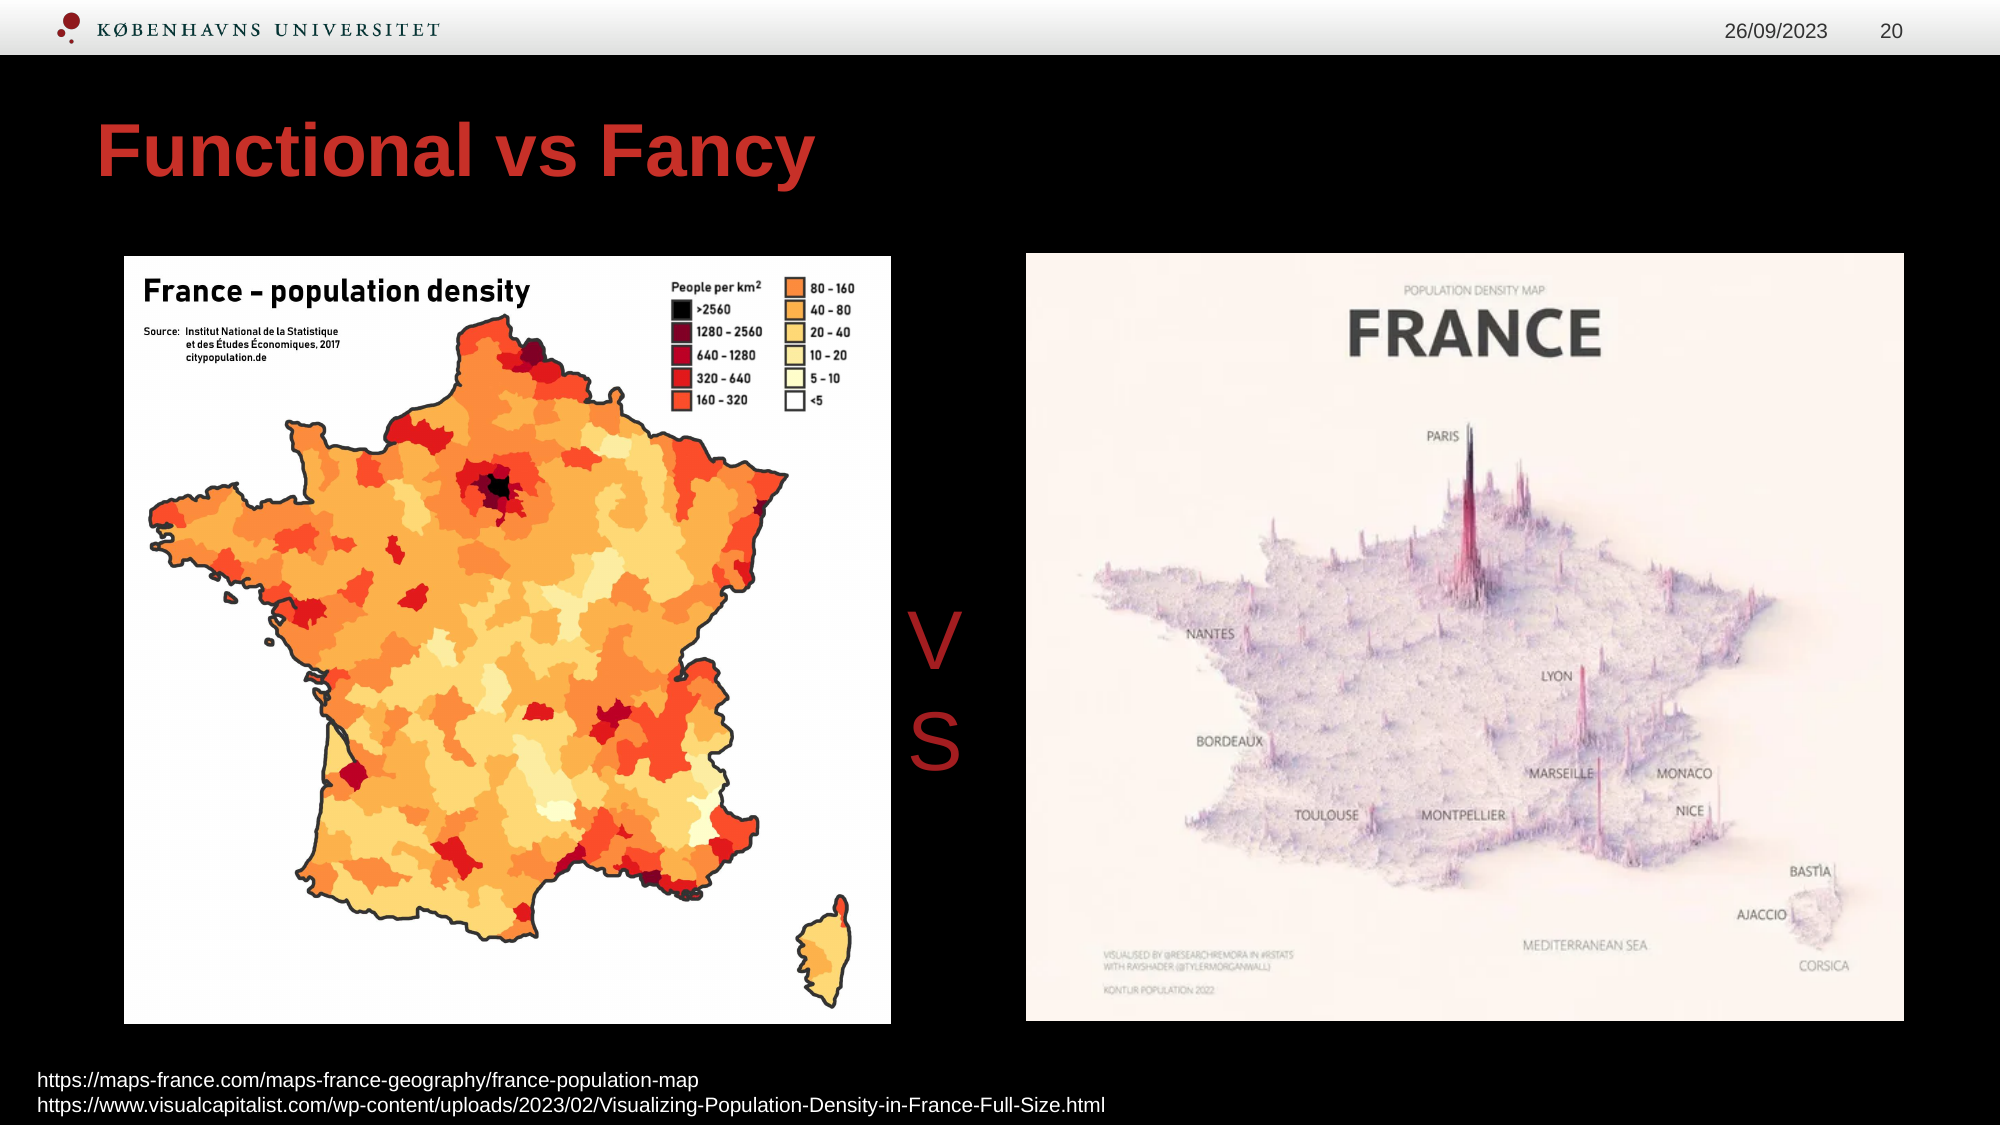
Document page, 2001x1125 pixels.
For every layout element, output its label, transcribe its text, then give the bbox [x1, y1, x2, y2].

text_box VS [907, 586, 1009, 787]
slide_number ‹#› [1840, 14, 1904, 43]
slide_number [1694, 14, 1829, 43]
picture [1026, 253, 1904, 1021]
text_box https://maps-france.com/maps-france-geography/france-population-map https://www.visualcapitalist.com/wp-content/uploads/2023/02/Visualizing-Population-Density-in-France-Full-Size.html [37, 1067, 1172, 1118]
picture [91, 15, 476, 42]
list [123, 256, 892, 1024]
title Functional vs Fancy [96, 101, 1904, 244]
picture [55, 10, 83, 46]
